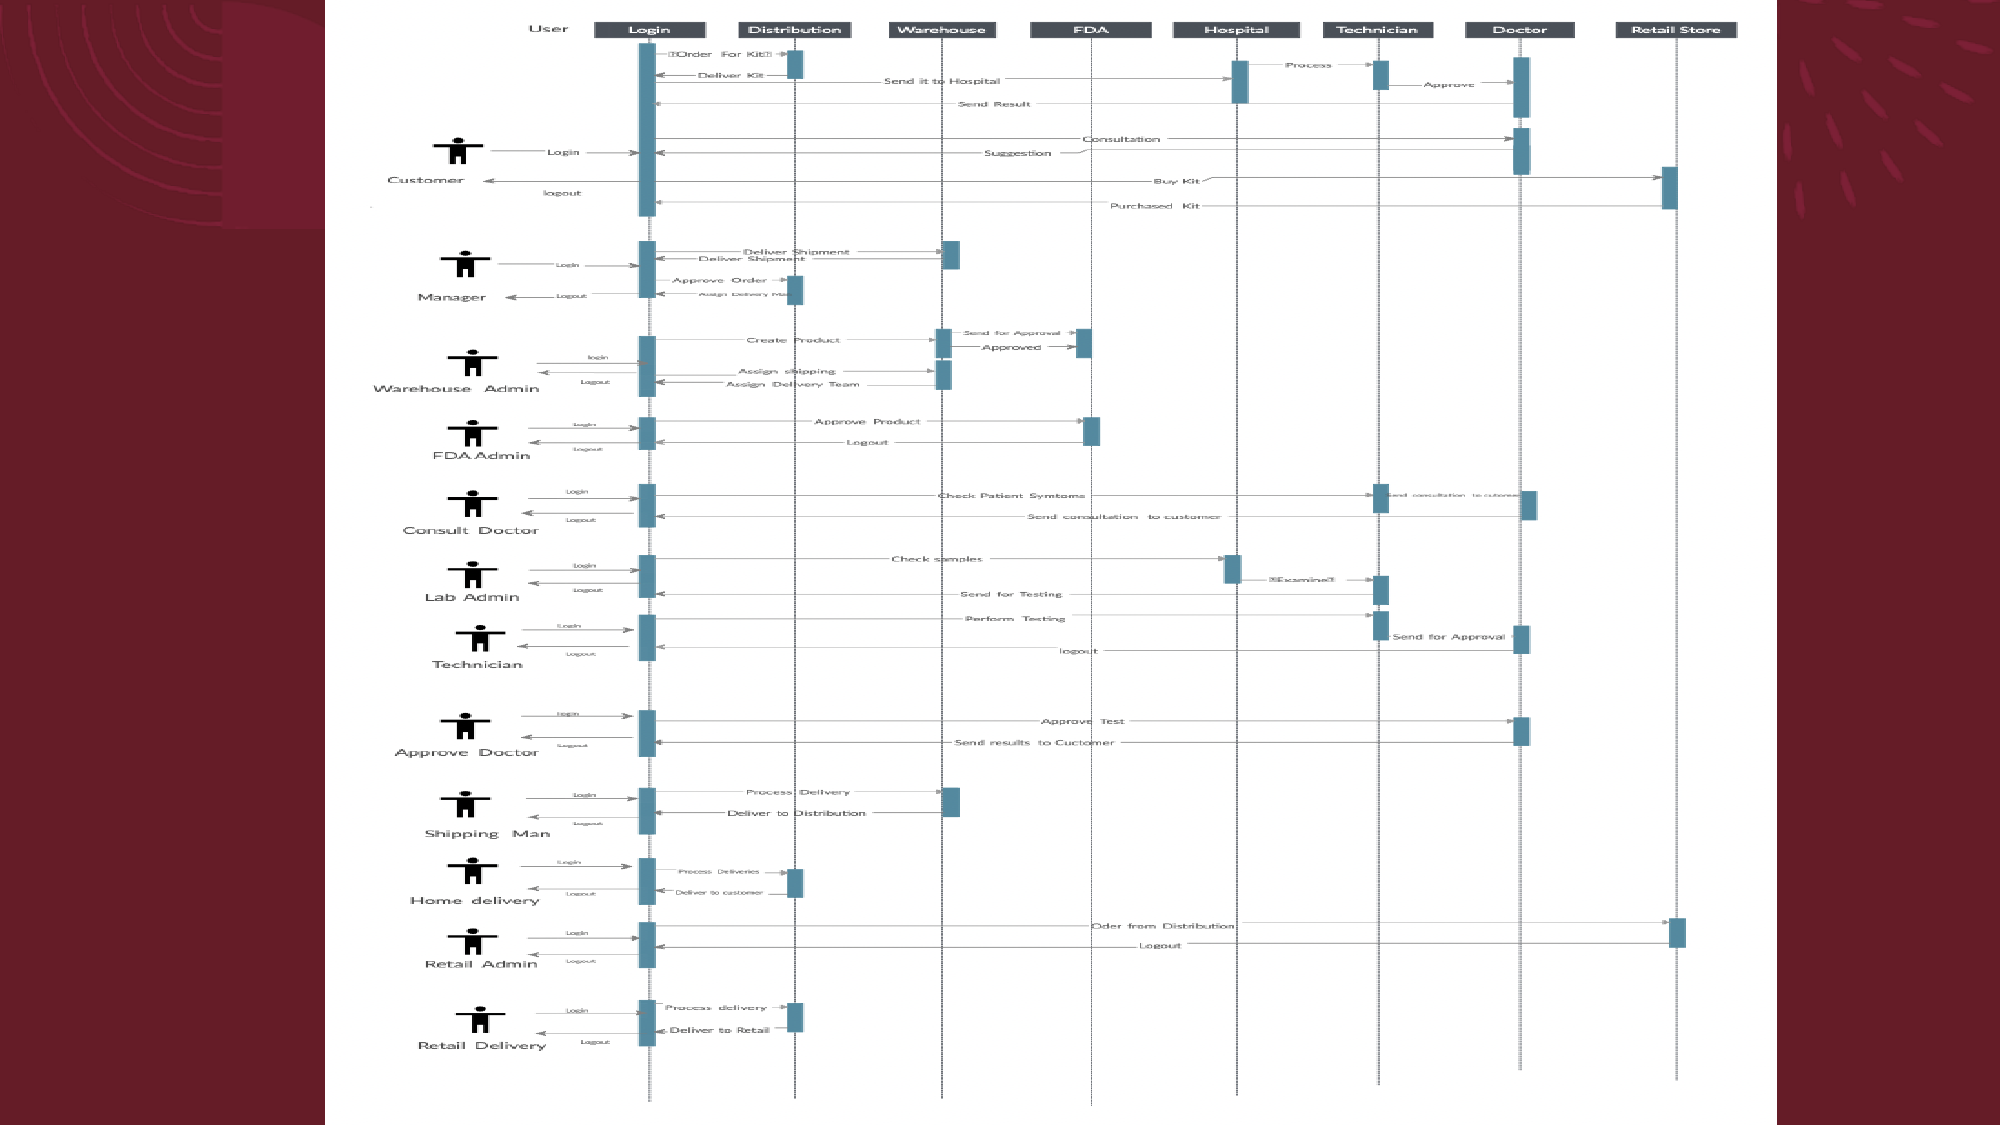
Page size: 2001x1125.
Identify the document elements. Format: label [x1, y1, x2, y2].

list [325, 0, 1777, 1125]
